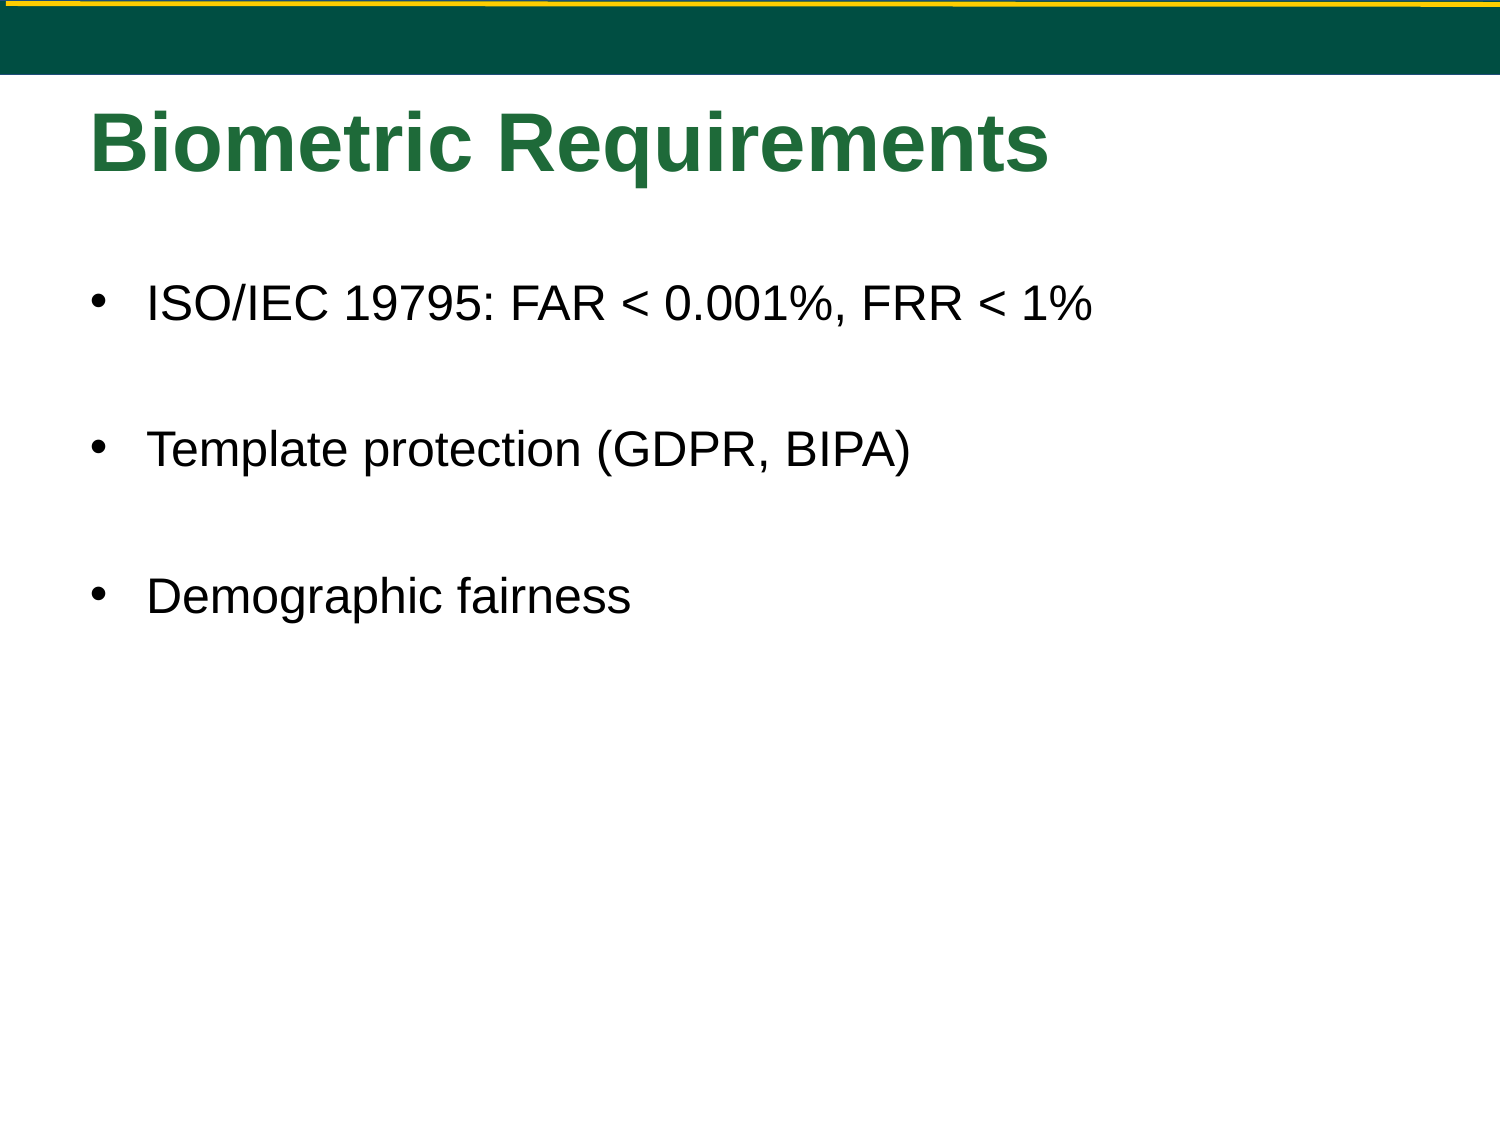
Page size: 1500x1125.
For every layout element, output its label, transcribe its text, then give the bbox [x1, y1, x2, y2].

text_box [0, 0, 1500, 75]
list ISO/IEC 19795: FAR < 0.001%, FRR < 1% Template protection (GDPR, BIPA) Demographic fairness [75, 262, 1425, 675]
text_box Biometric Requirements [75, 75, 1425, 232]
